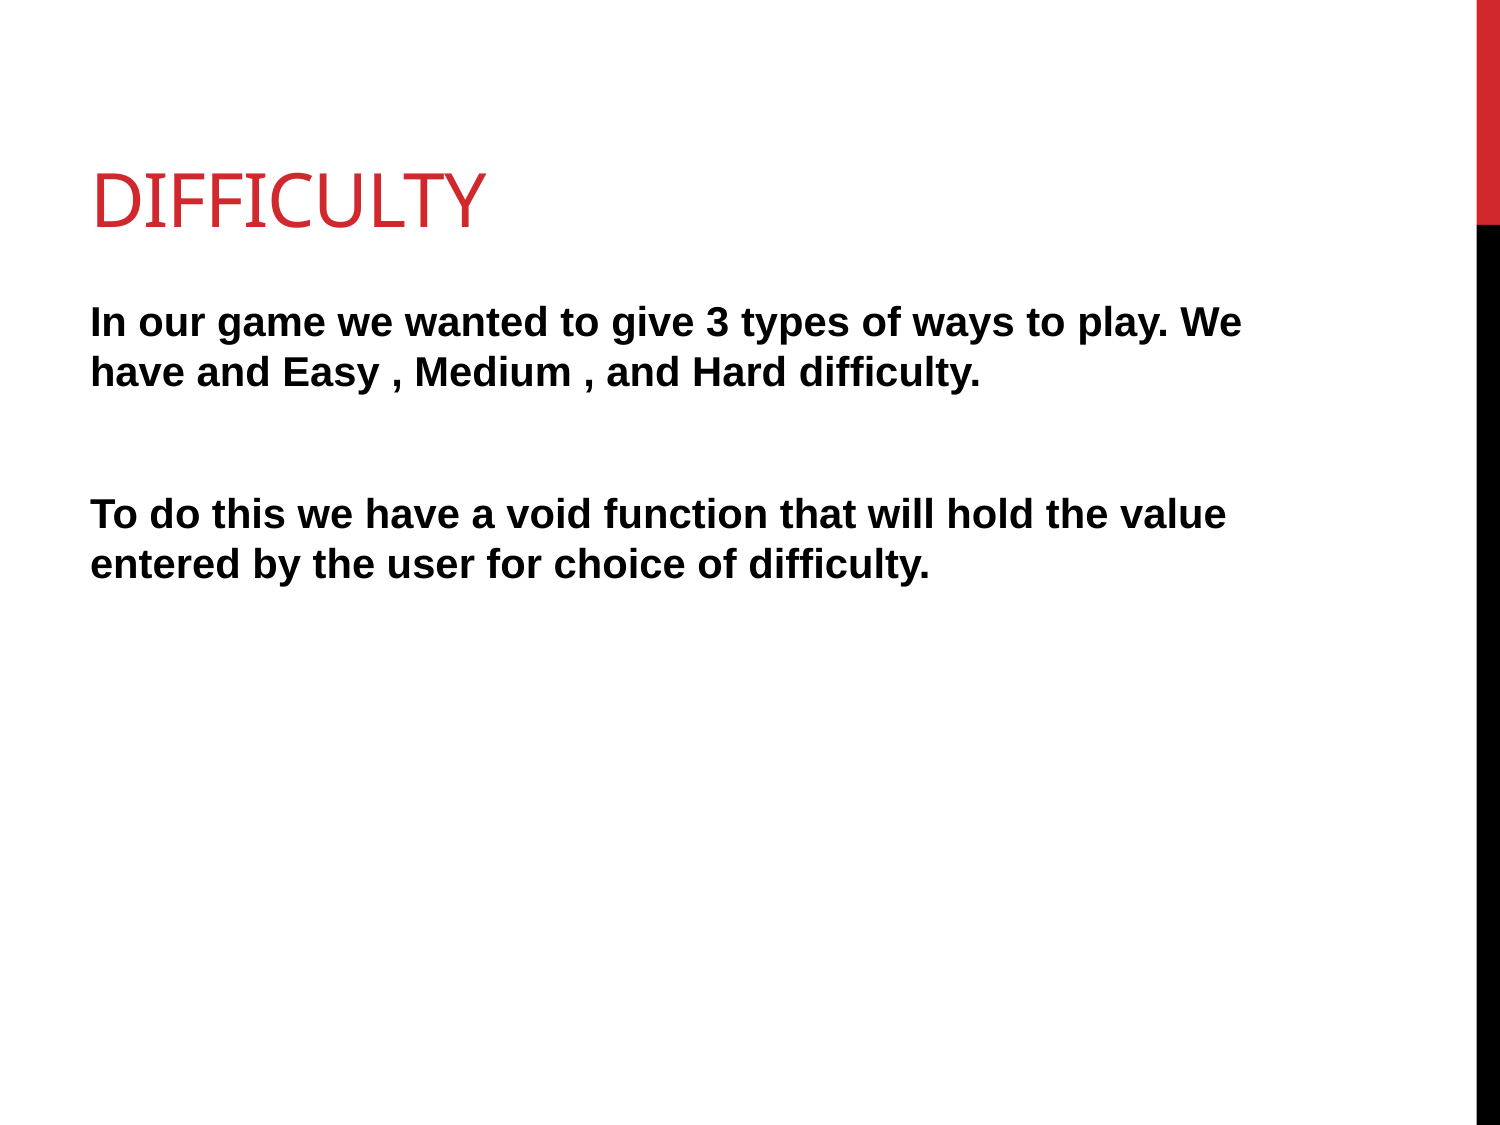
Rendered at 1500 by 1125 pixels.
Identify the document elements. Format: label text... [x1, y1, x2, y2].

list In our game we wanted to give 3 types of ways to play. We have and Easy , Medium , and Hard difficulty. To do this we have a void function that will hold the value entered by the user for choice of difficulty. [75, 287, 1325, 1005]
title Difficulty [75, 25, 1025, 250]
